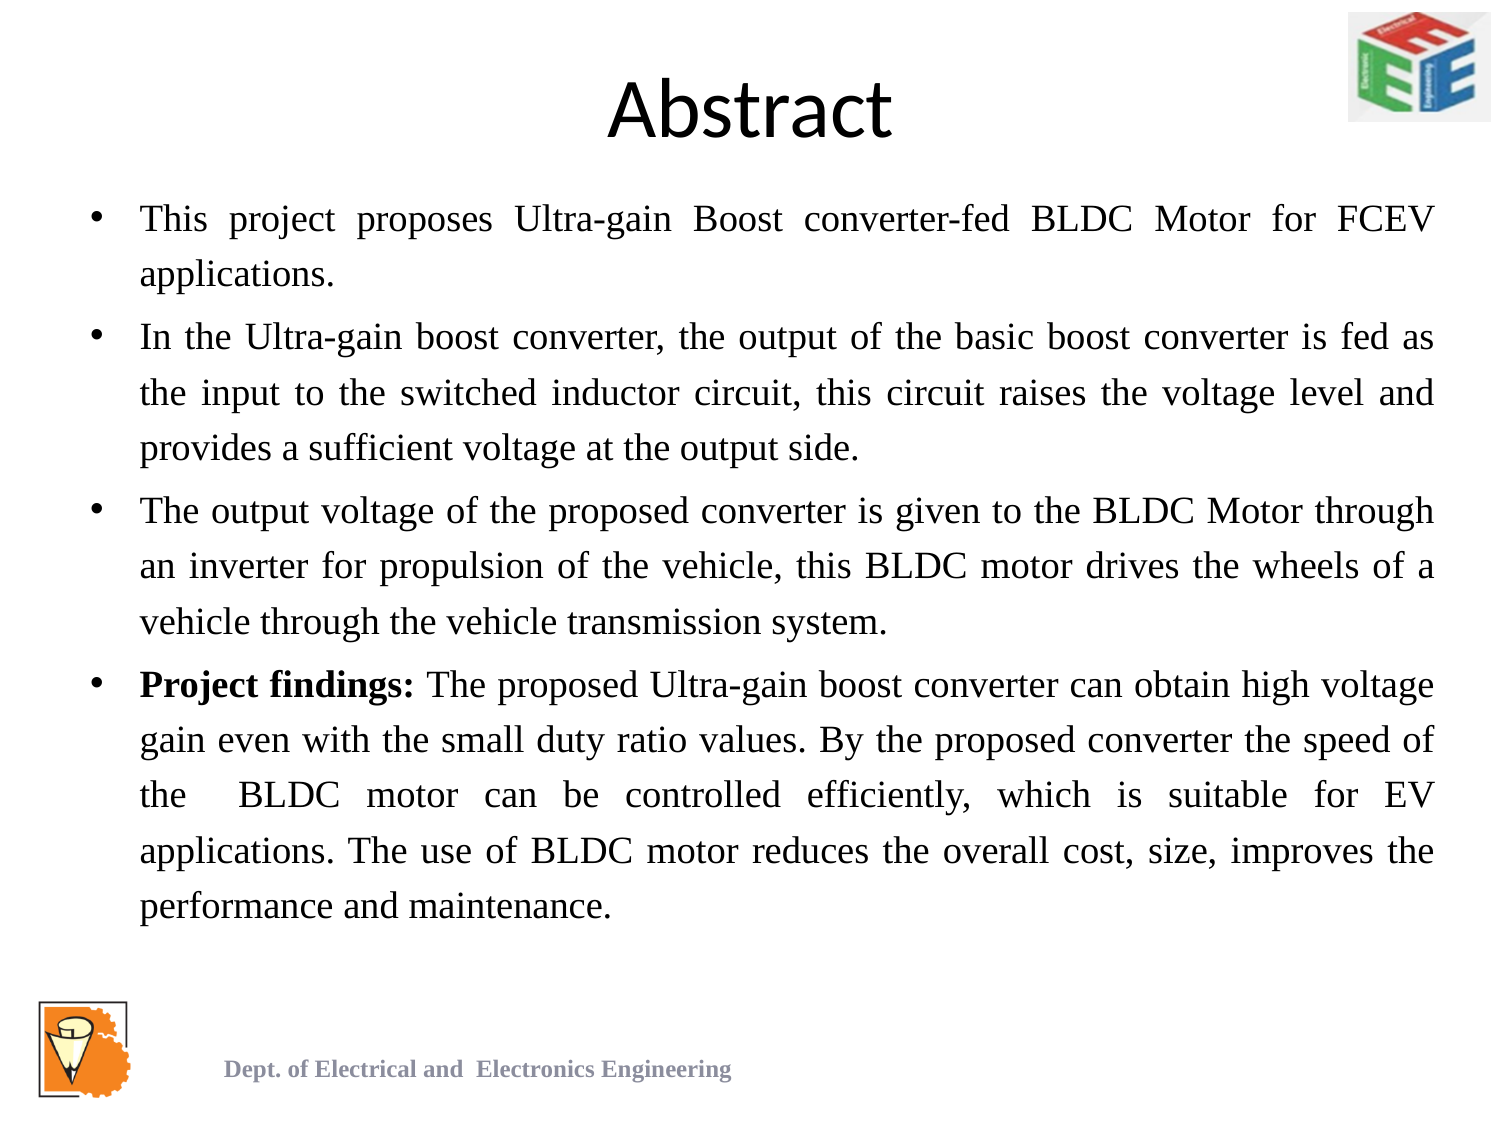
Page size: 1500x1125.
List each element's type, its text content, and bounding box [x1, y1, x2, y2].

footer Dept. of Electrical and Electronics Engineering [174, 1037, 788, 1098]
picture [37, 999, 133, 1101]
title Abstract [75, 45, 1425, 163]
picture [1347, 12, 1491, 122]
list This project proposes Ultra-gain Boost converter-fed BLDC Motor for FCEV applications. In the Ultra-gain boost converter, the output of the basic boost converter is fed as the input to the switched inductor circuit, this circuit raises the voltage level and provides a sufficient voltage at the output side. The output voltage of the proposed converter is given to the BLDC Motor through an inverter for propulsion of the vehicle, this BLDC motor drives the wheels of a vehicle through the vehicle transmission system. Project findings: The proposed Ultra-gain boost converter can obtain high voltage gain even with the small duty ratio values. By the proposed converter the speed of the BLDC motor can be controlled efficiently, which is suitable for EV applications. The use of BLDC motor reduces the overall cost, size, improves the performance and maintenance. [75, 176, 1450, 978]
